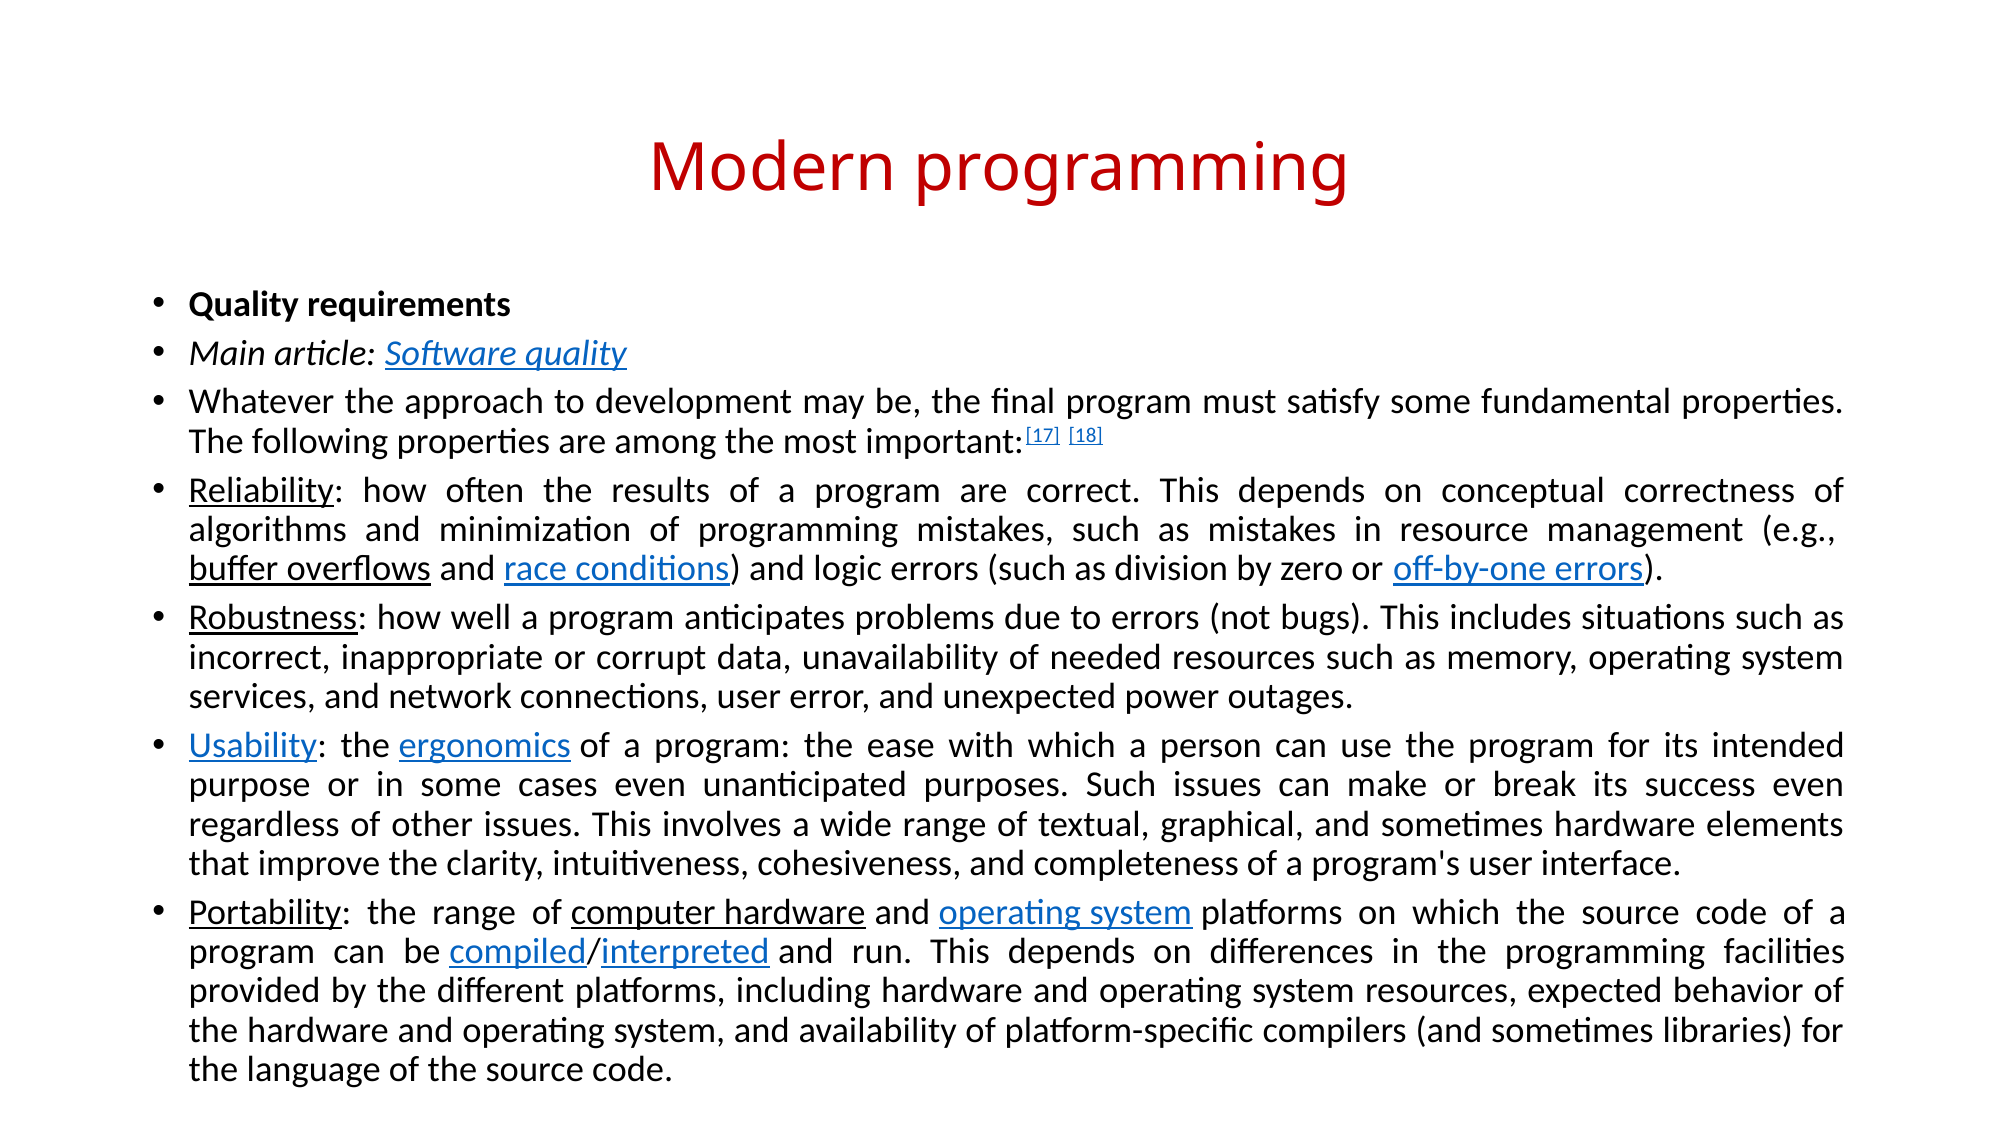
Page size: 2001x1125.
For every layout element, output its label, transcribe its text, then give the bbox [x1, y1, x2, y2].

list Quality requirements Main article: Software quality Whatever the approach to development may be, the final program must satisfy some fundamental properties. The following properties are among the most important:[17] [18] Reliability: how often the results of a program are correct. This depends on conceptual correctness of algorithms and minimization of programming mistakes, such as mistakes in resource management (e.g., buffer overflows and race conditions) and logic errors (such as division by zero or off-by-one errors). Robustness: how well a program anticipates problems due to errors (not bugs). This includes situations such as incorrect, inappropriate or corrupt data, unavailability of needed resources such as memory, operating system services, and network connections, user error, and unexpected power outages. Usability: the ergonomics of a program: the ease with which a person can use the program for its intended purpose or in some cases even unanticipated purposes. Such issues can make or break its success even regardless of other issues. This involves a wide range of textual, graphical, and sometimes hardware elements that improve the clarity, intuitiveness, cohesiveness, and completeness of a program's user interface. Portability: the range of computer hardware and operating system platforms on which the source code of a program can be compiled/interpreted and run. This depends on differences in the programming facilities provided by the different platforms, including hardware and operating system resources, expected behavior of the hardware and operating system, and availability of platform-specific compilers (and sometimes libraries) for the language of the source code. [137, 277, 1863, 1103]
title Modern programming [137, 59, 1863, 277]
